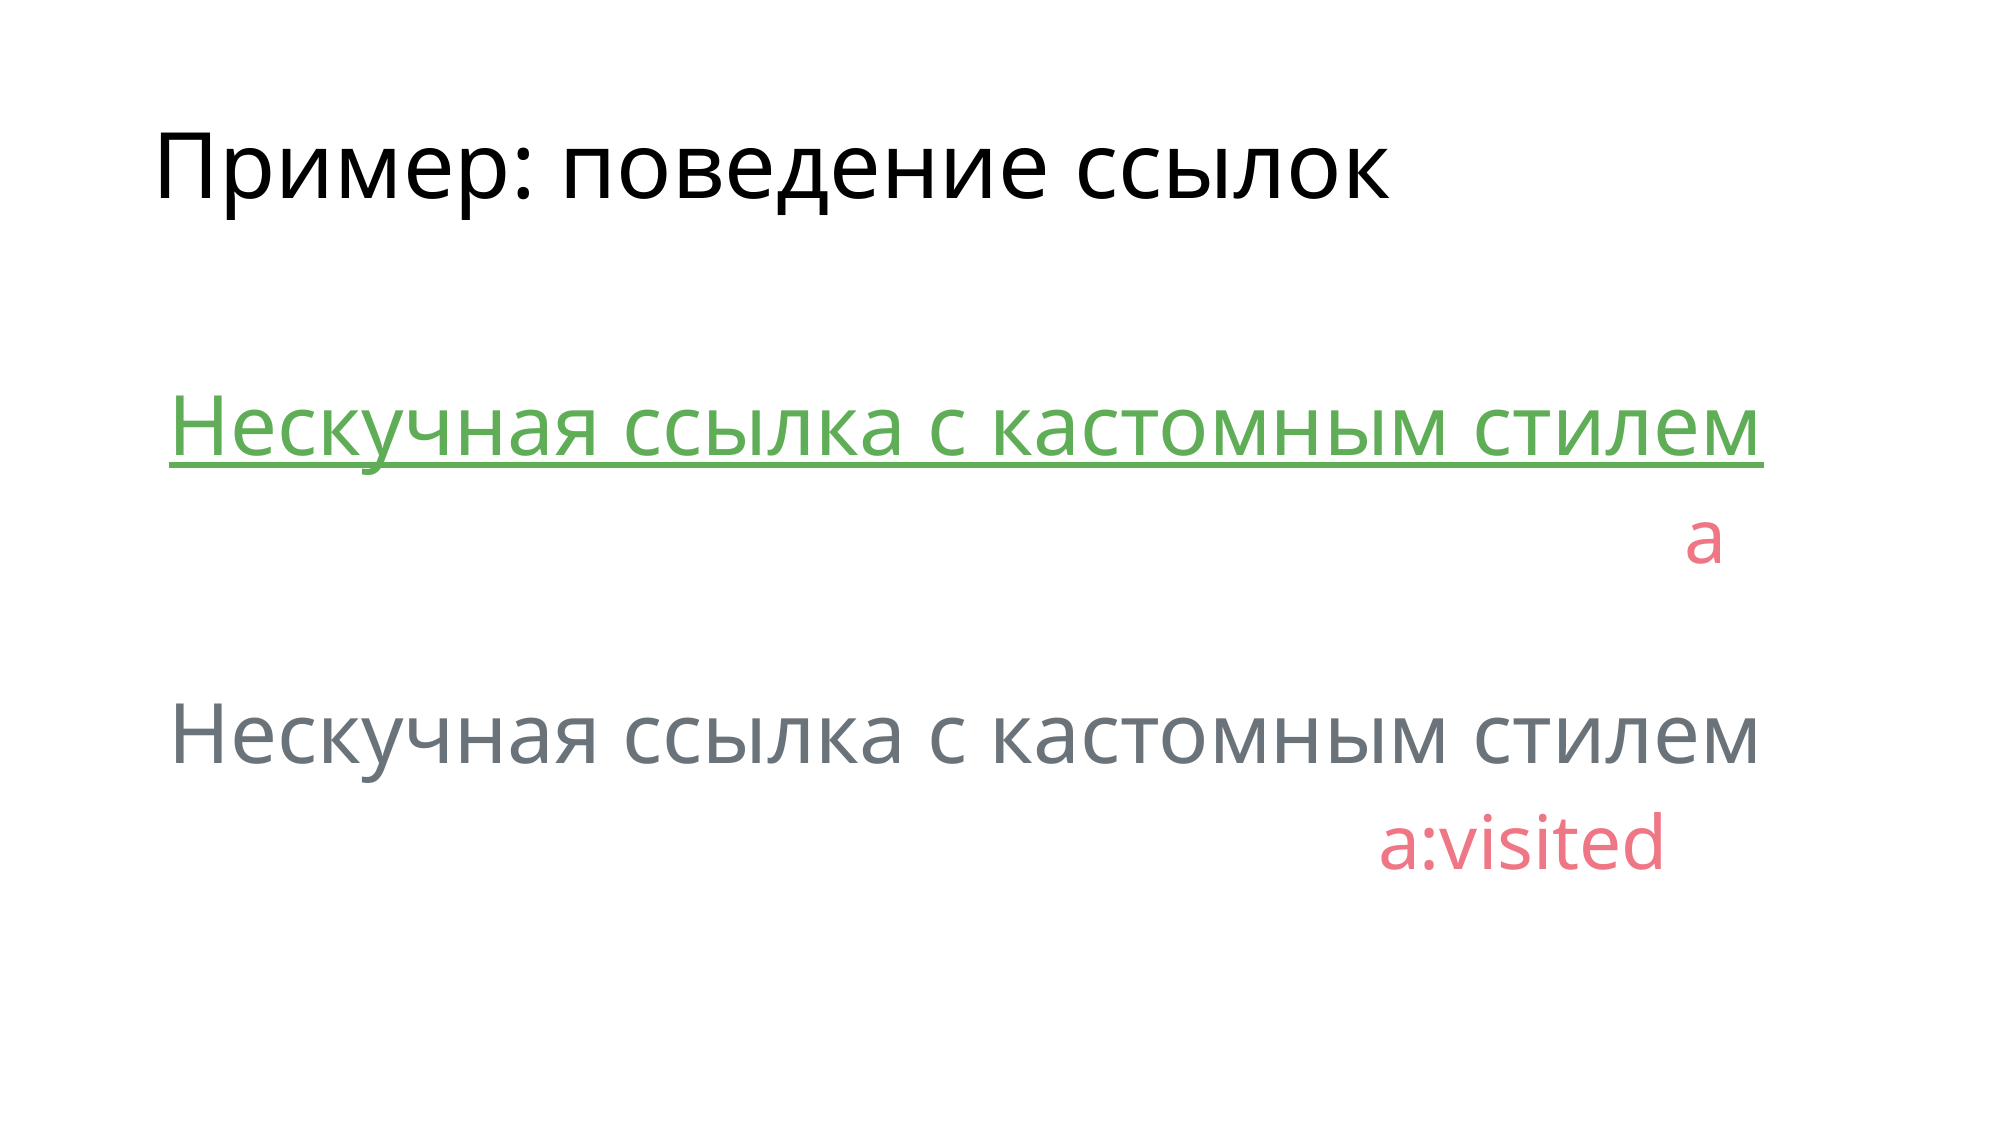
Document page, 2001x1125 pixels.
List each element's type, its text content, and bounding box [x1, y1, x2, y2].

text_box a:visited [1363, 786, 1684, 892]
text_box Нескучная ссылка с кастомным стилем [154, 364, 1846, 480]
title Пример: поведение ссылок [137, 59, 1863, 278]
text_box Нескучная ссылка с кастомным стилем [154, 673, 1846, 788]
text_box a [1669, 481, 1742, 586]
